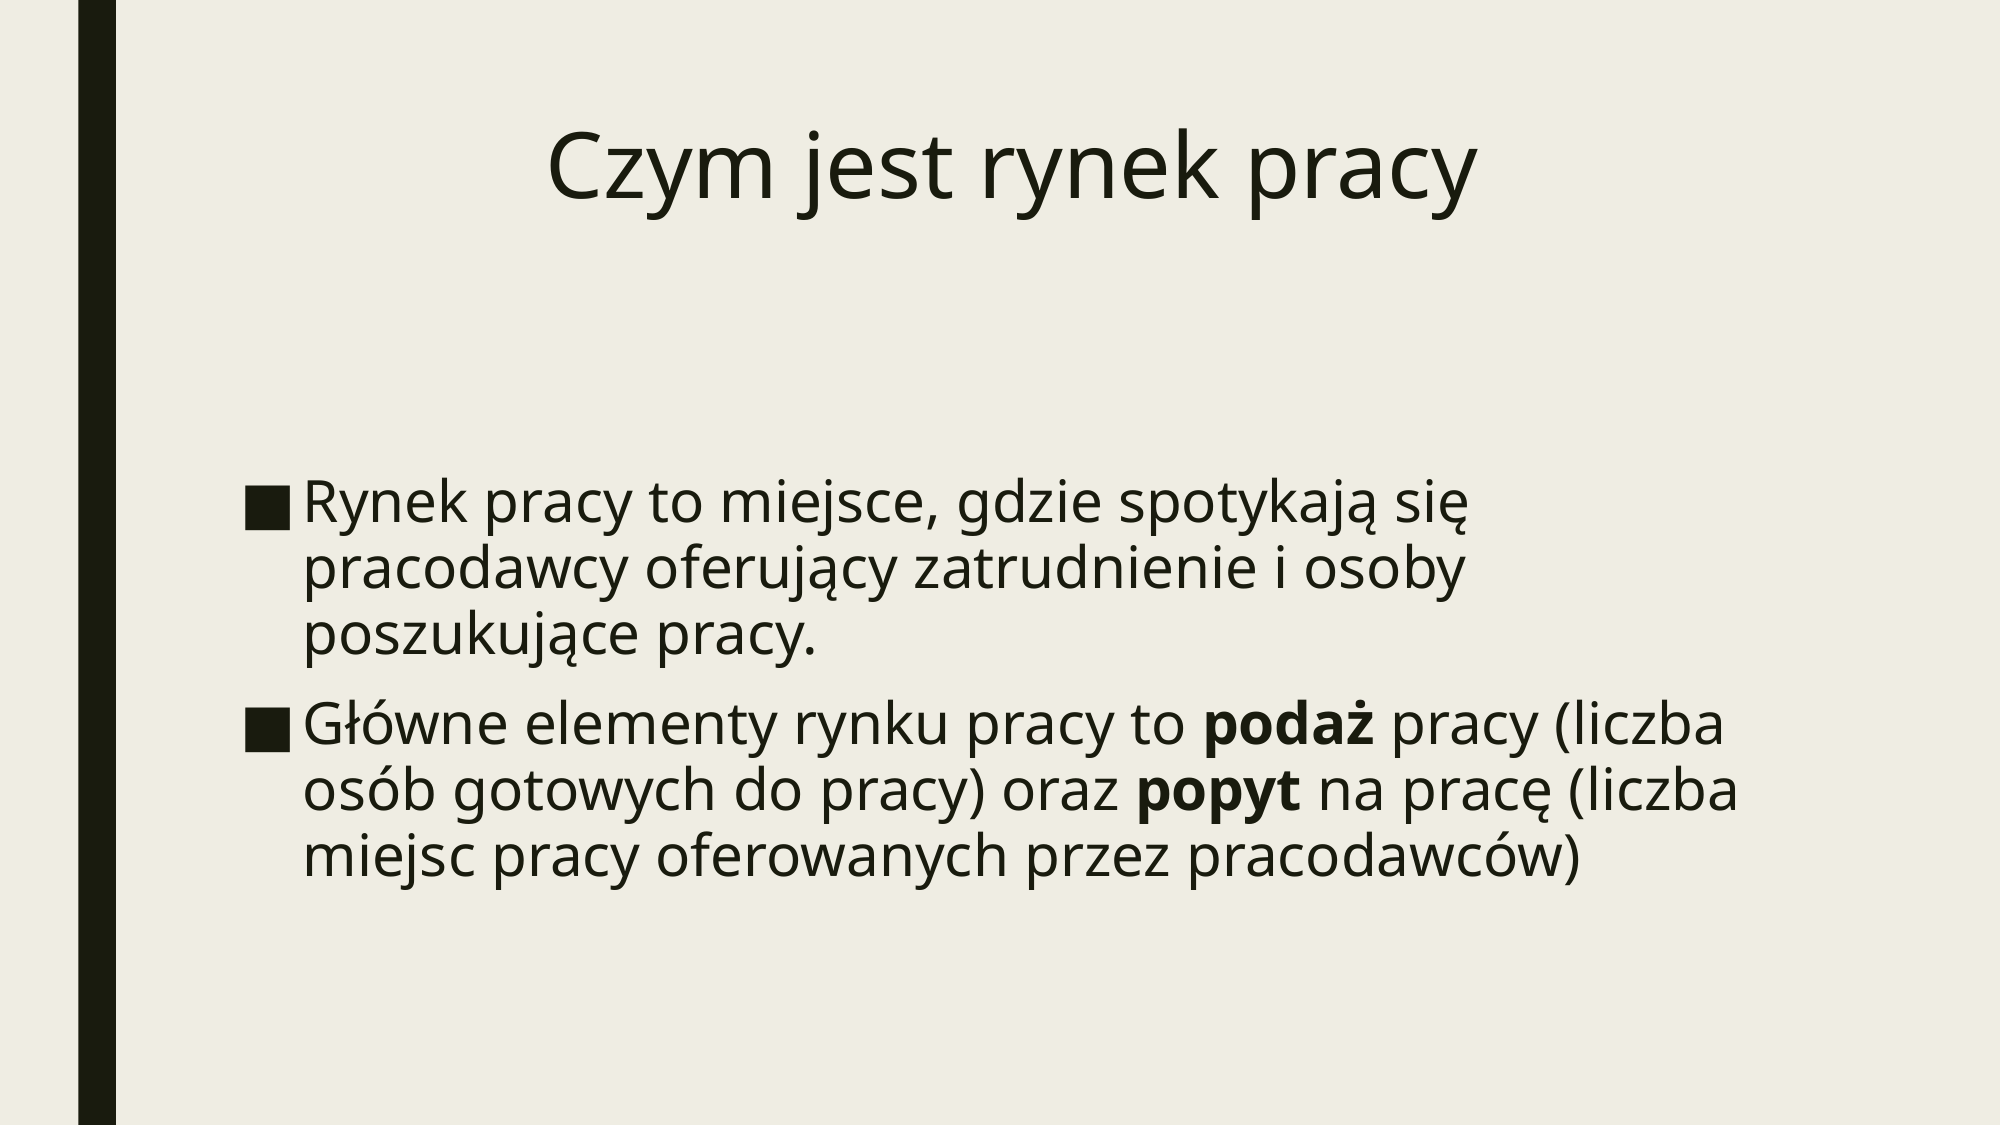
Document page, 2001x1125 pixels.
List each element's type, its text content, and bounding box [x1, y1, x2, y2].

title Czym jest rynek pracy [225, 112, 1800, 357]
list Rynek pracy to miejsce, gdzie spotykają się pracodawcy oferujący zatrudnienie i osoby poszukujące pracy. Główne elementy rynku pracy to podaż pracy (liczba osób gotowych do pracy) oraz popyt na pracę (liczba miejsc pracy oferowanych przez pracodawców) [225, 462, 1800, 963]
